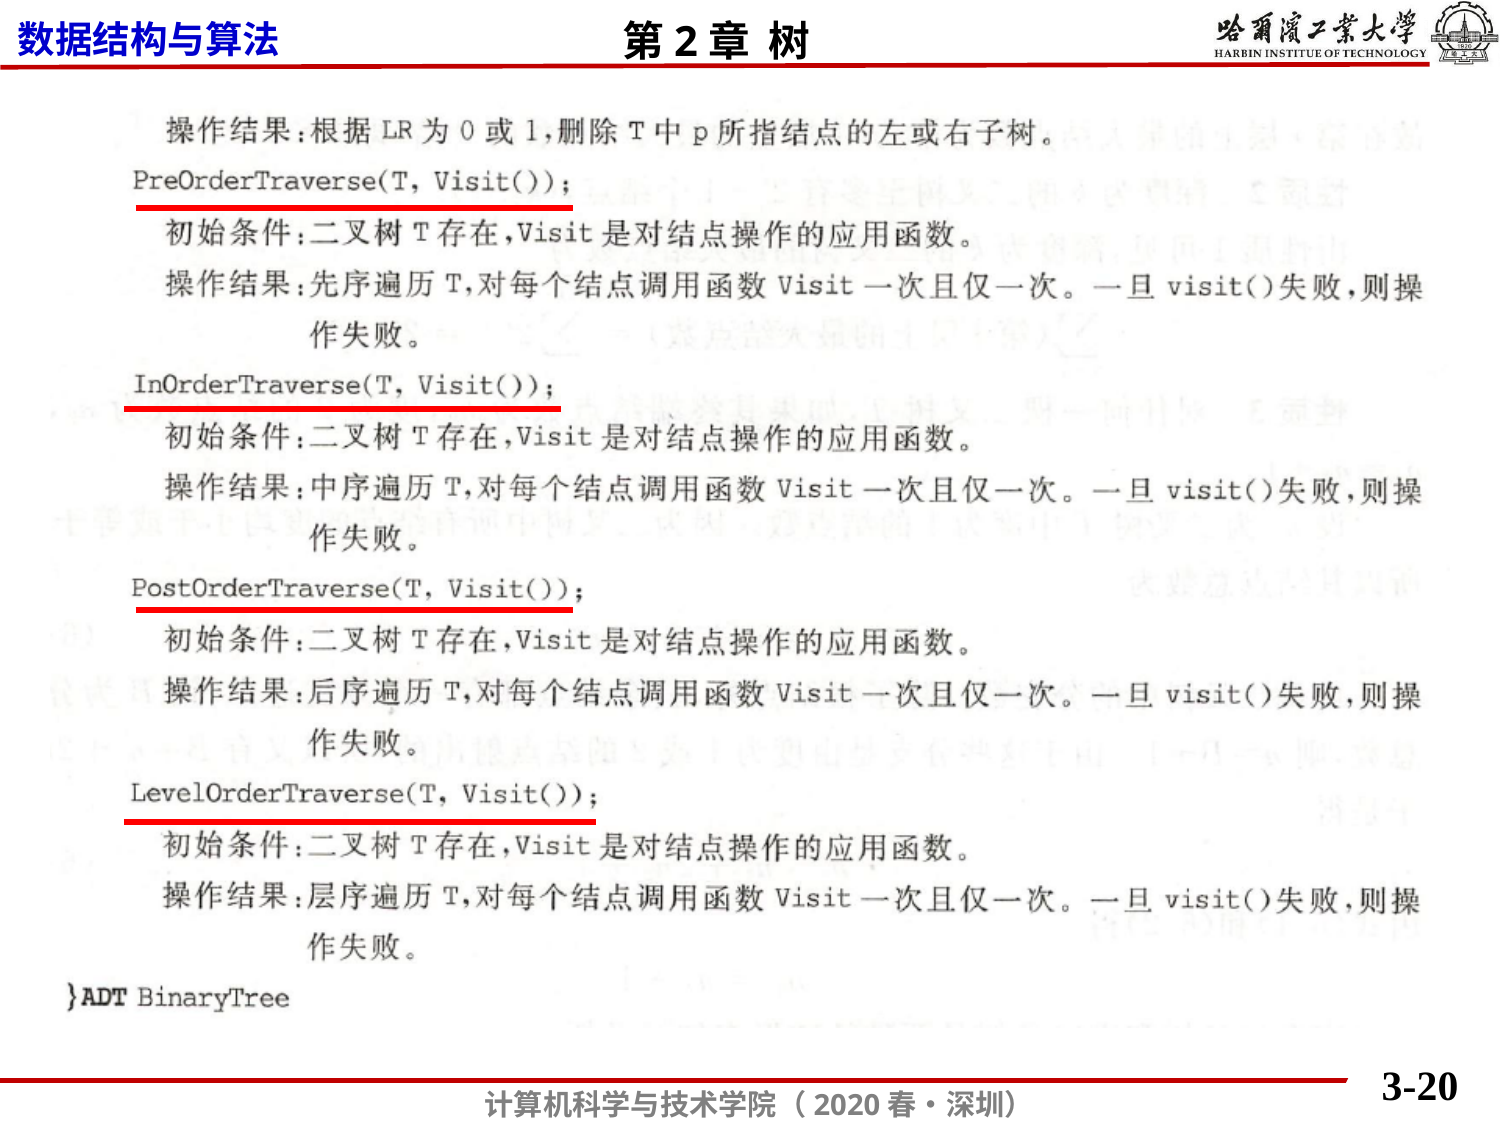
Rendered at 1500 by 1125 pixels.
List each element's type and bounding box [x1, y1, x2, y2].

picture [49, 97, 1451, 1028]
picture [1212, 1, 1500, 68]
